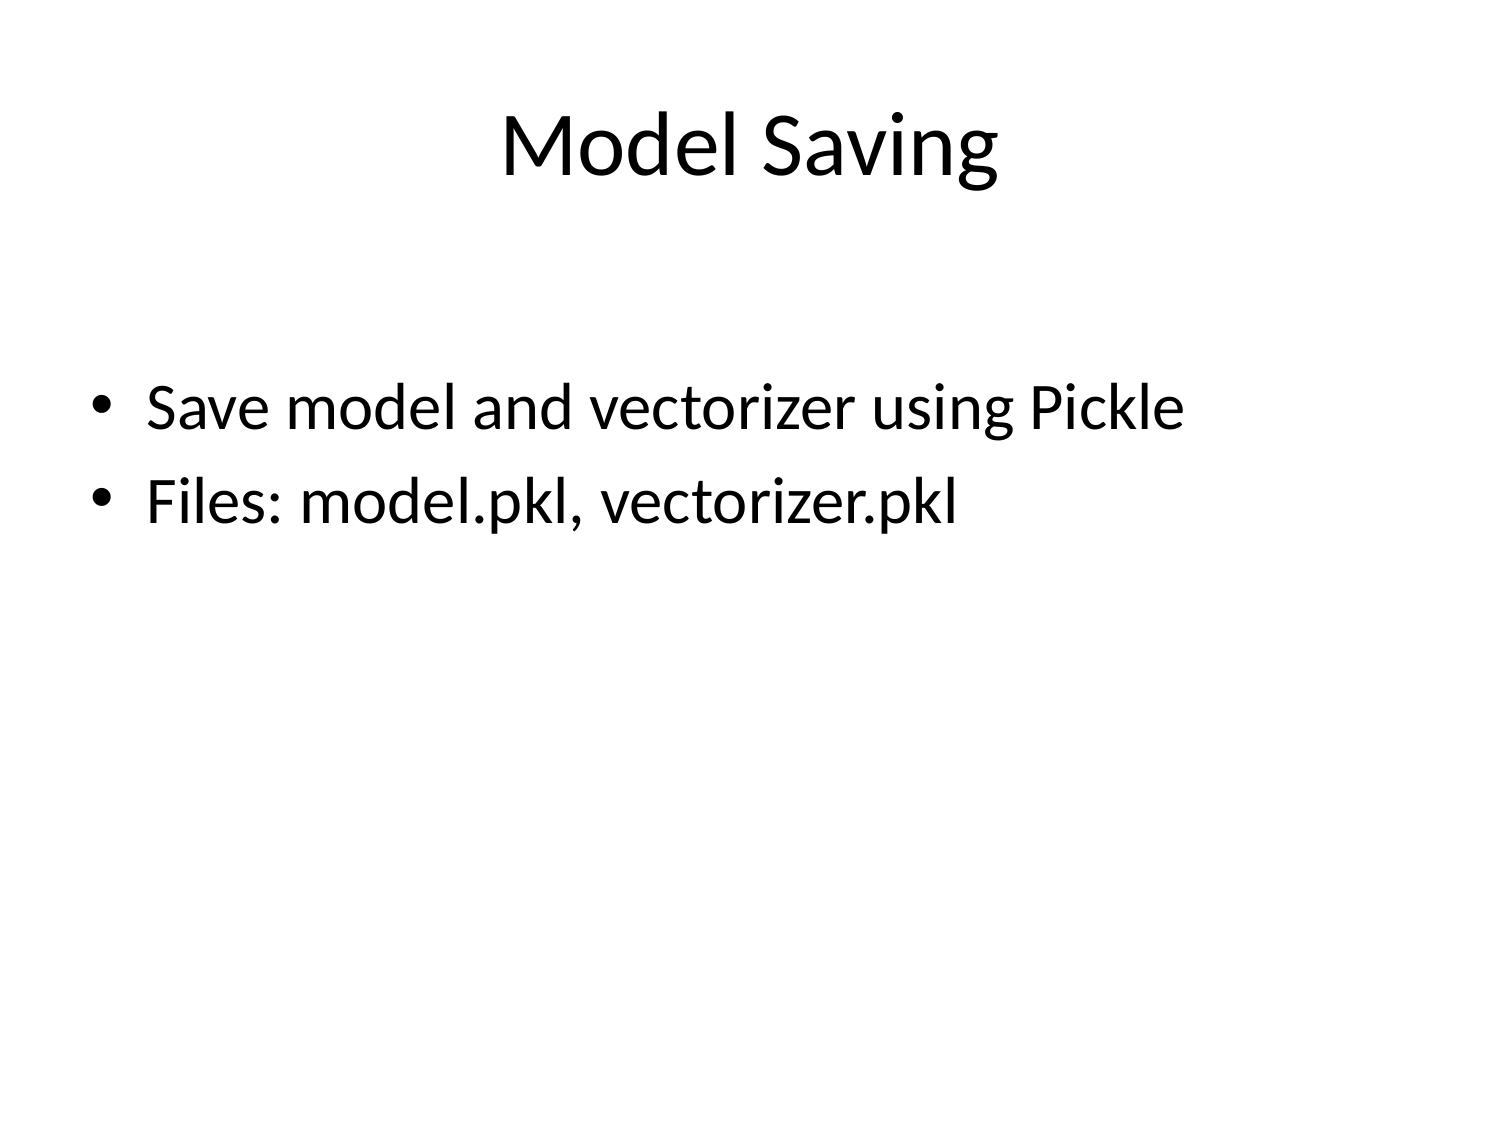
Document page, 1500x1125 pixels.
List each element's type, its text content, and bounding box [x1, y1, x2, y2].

title Model Saving [75, 45, 1425, 233]
list Save model and vectorizer using Pickle Files: model.pkl, vectorizer.pkl [75, 262, 1425, 1005]
